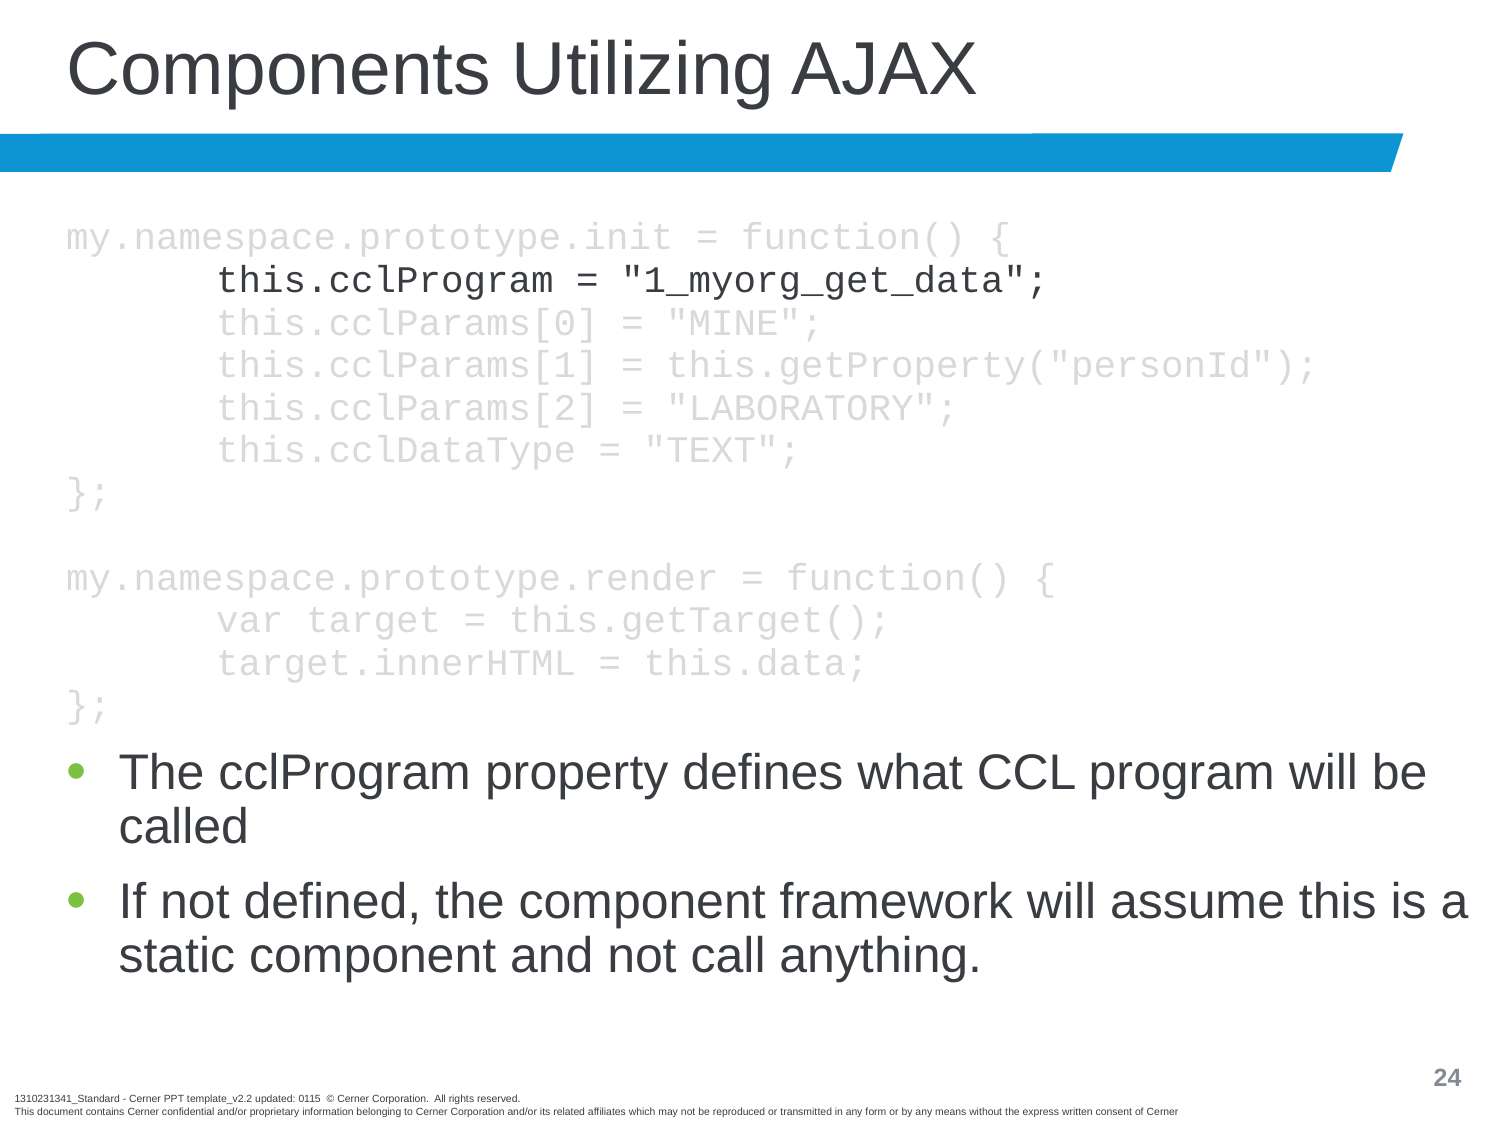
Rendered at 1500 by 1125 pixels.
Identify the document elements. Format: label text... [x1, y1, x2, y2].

list my.namespace.prototype.init = function() { this.cclProgram = "1_myorg_get_data"; this.cclParams[0] = "MINE"; this.cclParams[1] = this.getProperty("personId"); this.cclParams[2] = "LABORATORY"; this.cclDataType = "TEXT"; }; my.namespace.prototype.render = function() { var target = this.getTarget(); target.innerHTML = this.data; }; The cclProgram property defines what CCL program will be called If not defined, the component framework will assume this is a static component and not call anything. [51, 210, 1486, 1068]
title Components Utilizing AJAX [51, 0, 1403, 142]
